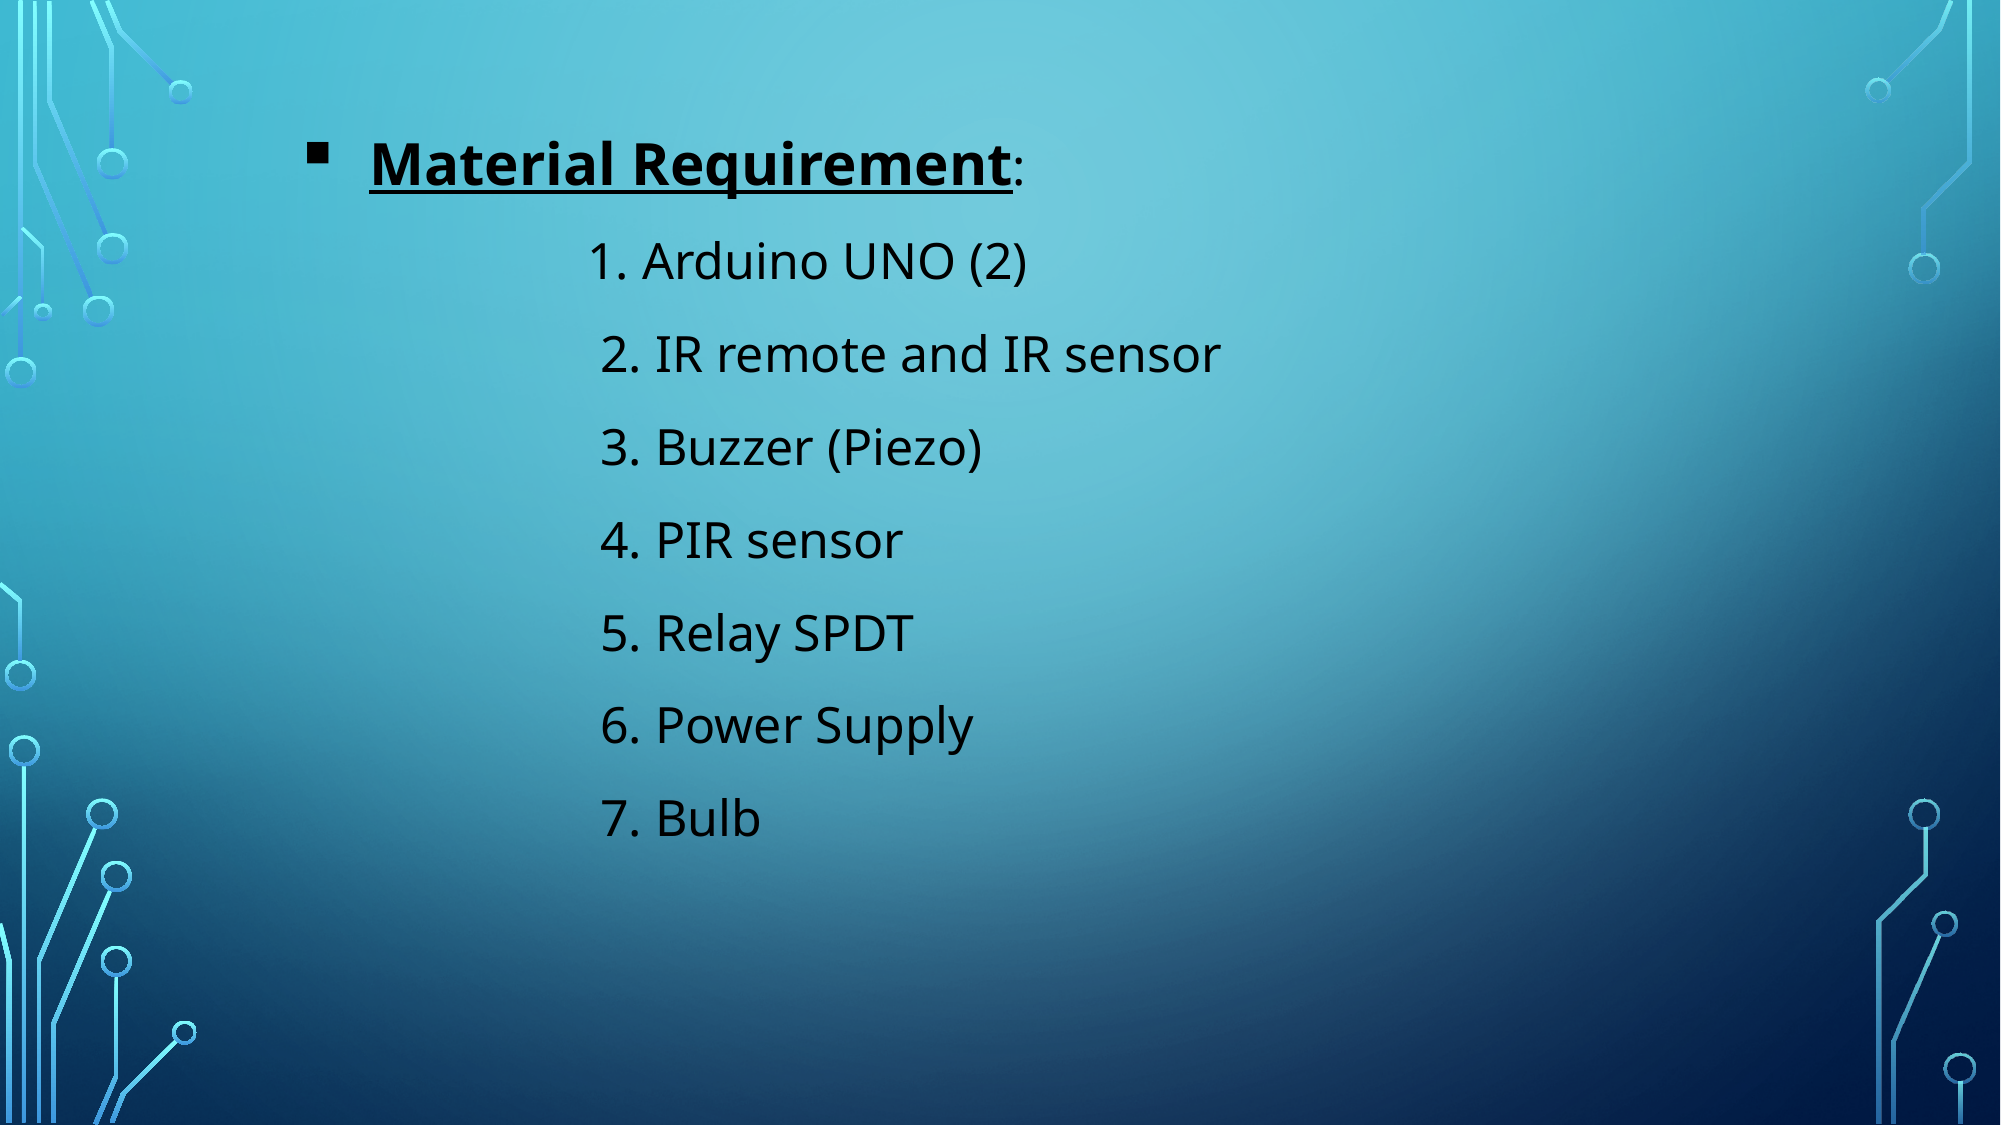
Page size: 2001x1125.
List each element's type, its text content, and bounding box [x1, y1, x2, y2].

list Material Requirement: 1. Arduino UNO (2) 2. IR remote and IR sensor 3. Buzzer (Piezo) 4. PIR sensor 5. Relay SPDT 6. Power Supply 7. Bulb [286, 105, 1813, 1033]
